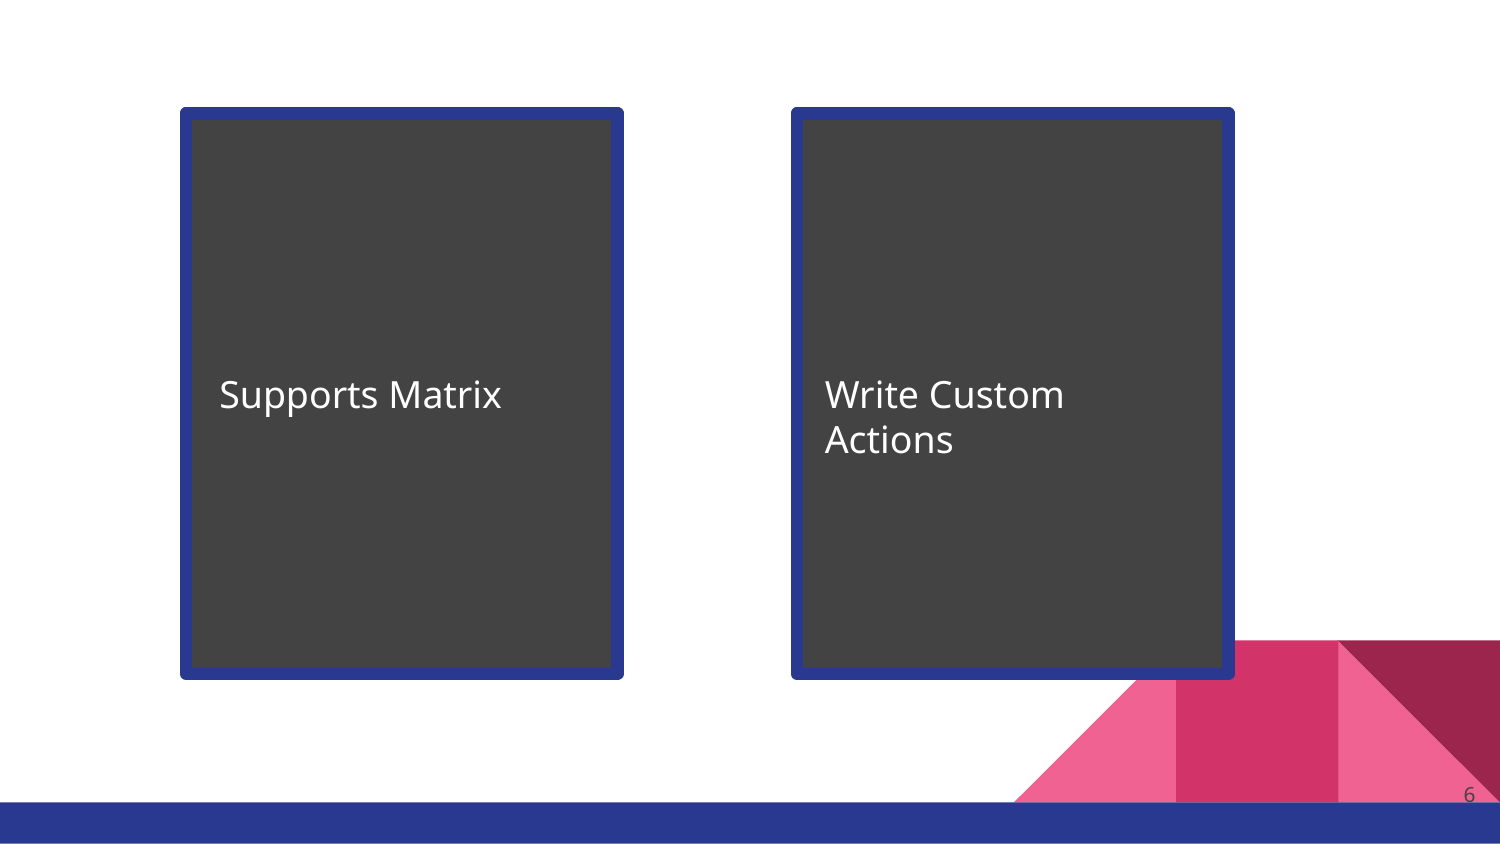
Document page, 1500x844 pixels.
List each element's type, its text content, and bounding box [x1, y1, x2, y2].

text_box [185, 113, 618, 675]
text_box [796, 113, 1229, 675]
text_box ‹#› [1400, 762, 1491, 828]
